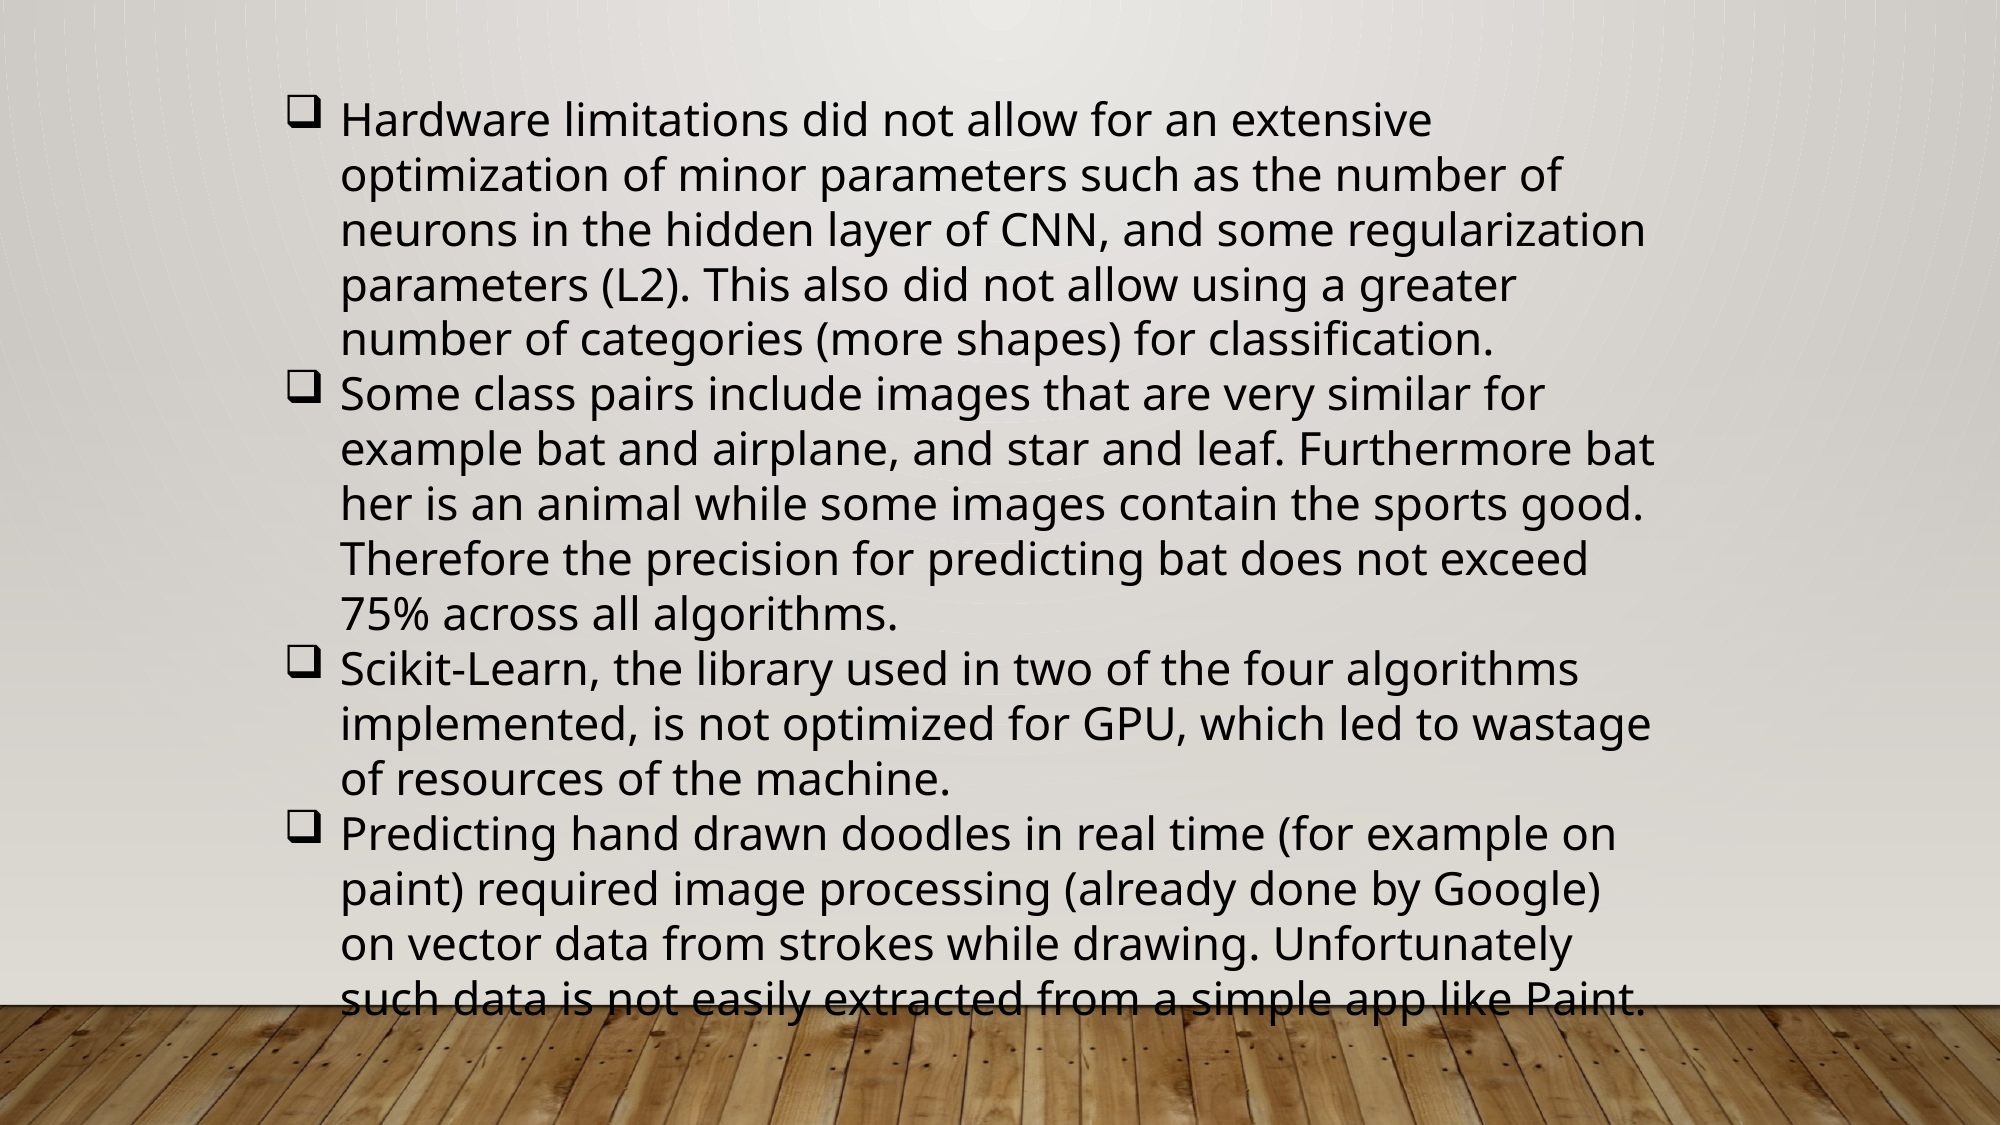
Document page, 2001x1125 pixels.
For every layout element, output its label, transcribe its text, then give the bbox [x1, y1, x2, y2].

picture [0, 1005, 2000, 1125]
text_box Hardware limitations did not allow for an extensive optimization of minor parameters such as the number of neurons in the hidden layer of CNN, and some regularization parameters (L2). This also did not allow using a greater number of categories (more shapes) for classification. Some class pairs include images that are very similar for example bat and airplane, and star and leaf. Furthermore bat her is an animal while some images contain the sports good. Therefore the precision for predicting bat does not exceed 75% across all algorithms. Scikit-Learn, the library used in two of the four algorithms implemented, is not optimized for GPU, which led to wastage of resources of the machine. Predicting hand drawn doodles in real time (for example on paint) required image processing (already done by Google) on vector data from strokes while drawing. Unfortunately such data is not easily extracted from a simple app like Paint. [268, 82, 1677, 1088]
